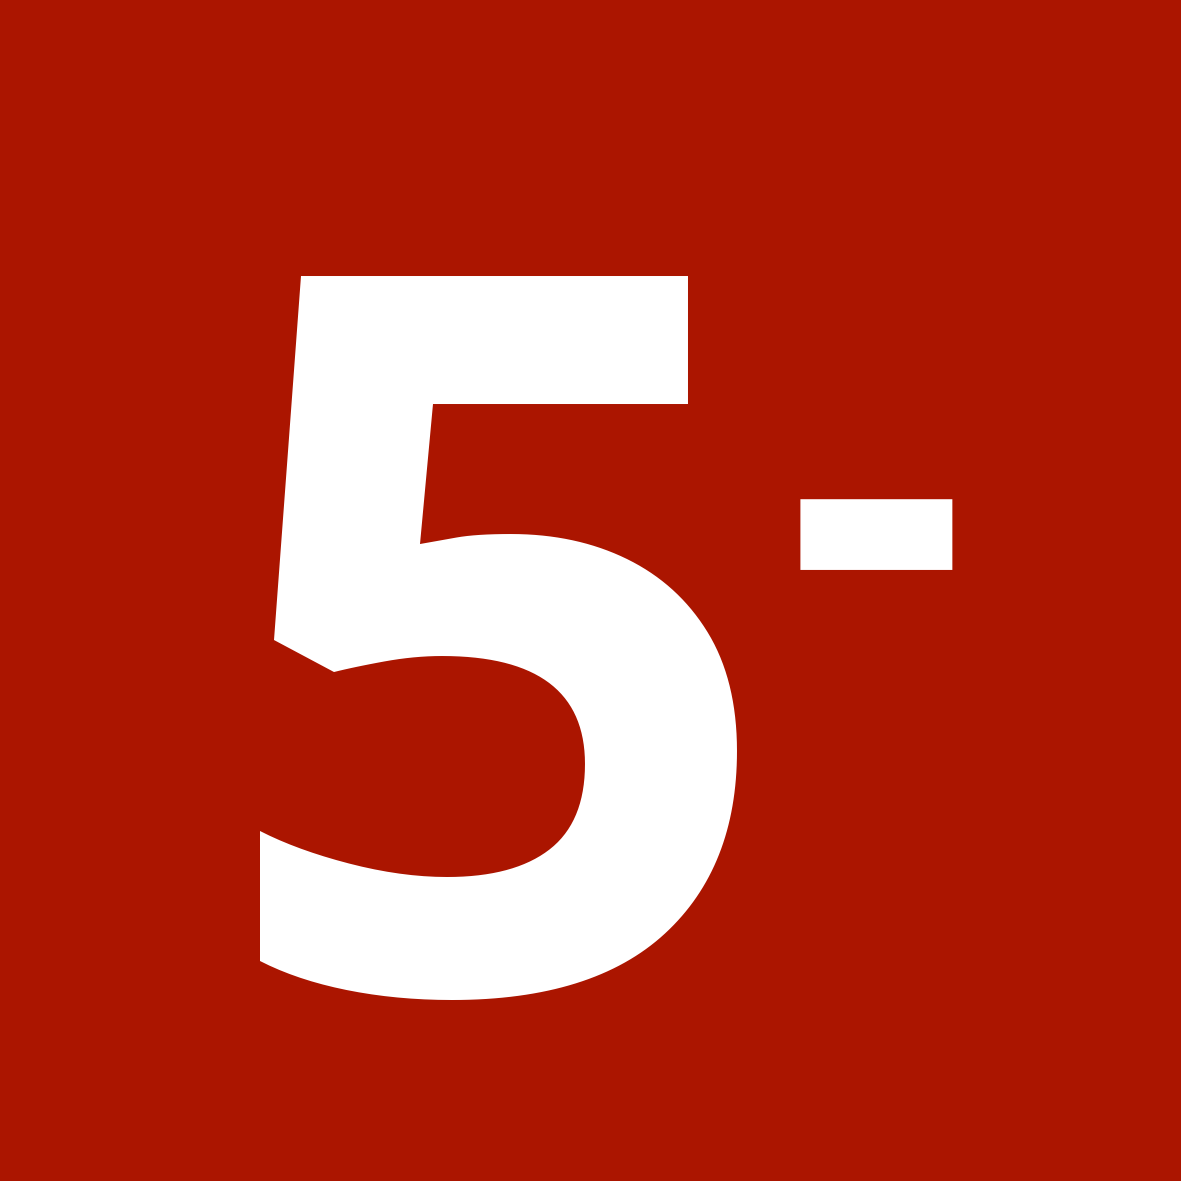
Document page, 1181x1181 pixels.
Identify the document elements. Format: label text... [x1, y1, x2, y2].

text_box 5- [0, 0, 1181, 1181]
